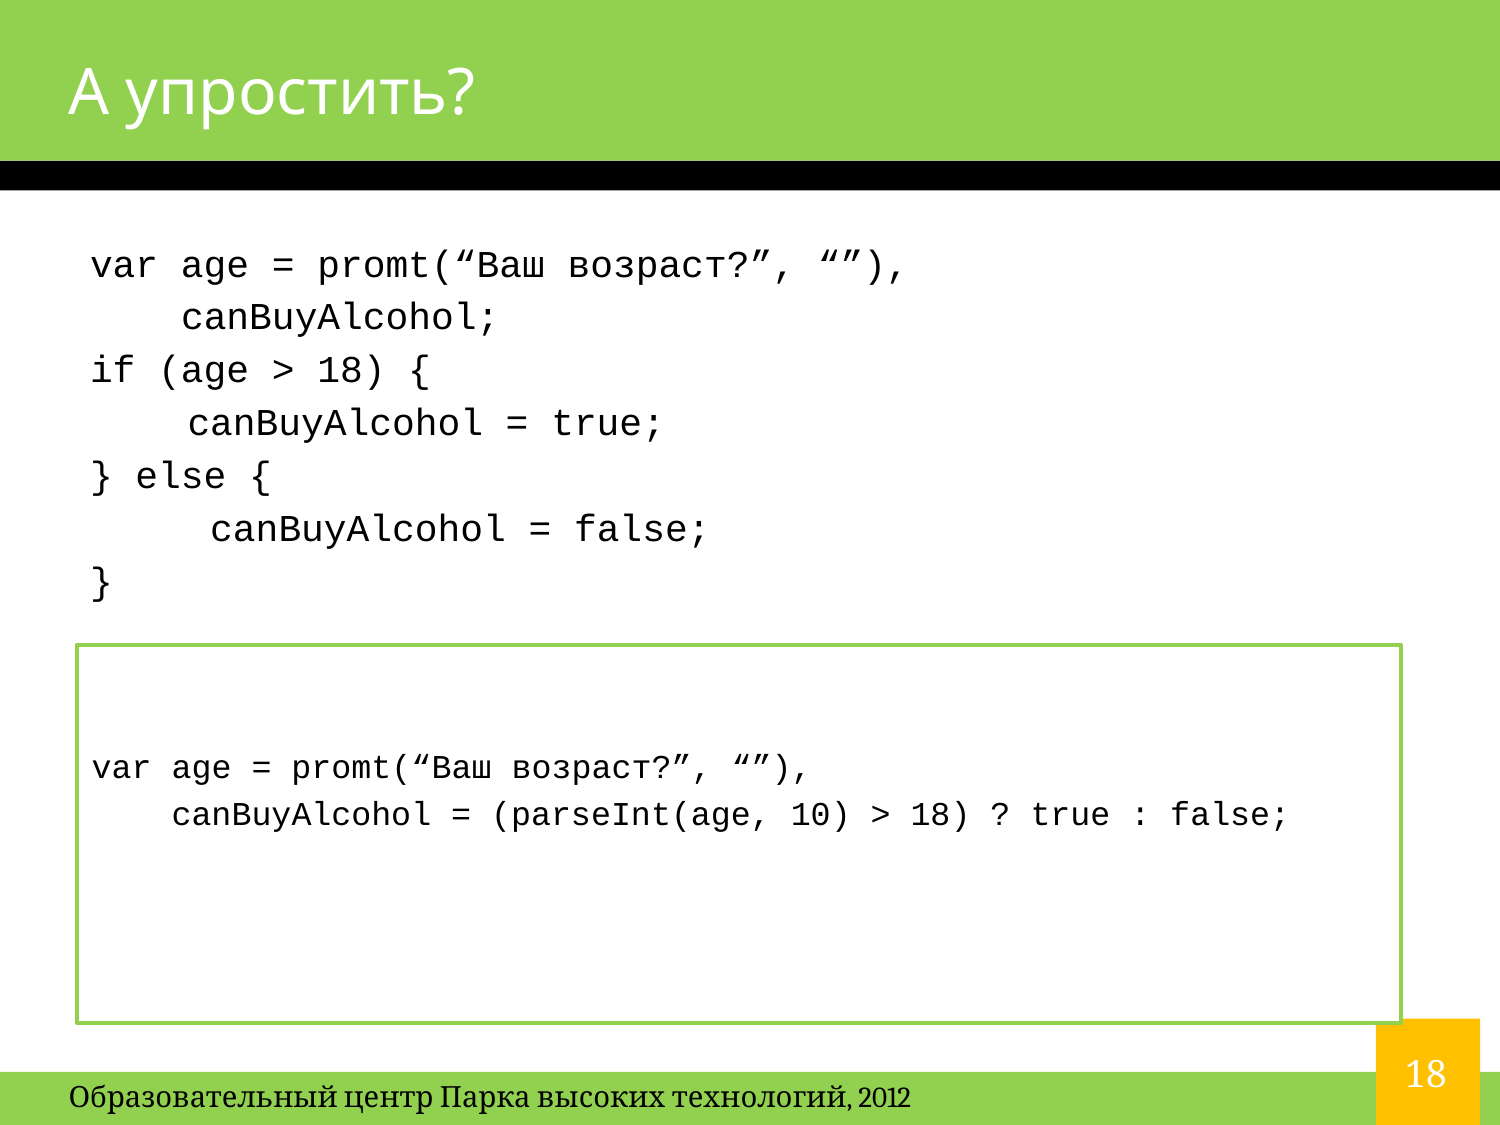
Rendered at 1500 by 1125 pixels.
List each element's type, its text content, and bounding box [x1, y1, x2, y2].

list var age = promt(“Ваш возраст?”, “”), canBuyAlcohol = (parseInt(age, 10) > 18) ? true : false; [75, 643, 1403, 1025]
title А упростить? [53, 42, 1404, 135]
list var age = promt(“Ваш возраст?”, “”), canBuyAlcohol; if (age > 18) { canBuyAlcohol = true; } else { canBuyAlcohol = false; } [75, 231, 1400, 610]
slide_number 18 [1380, 1042, 1471, 1103]
